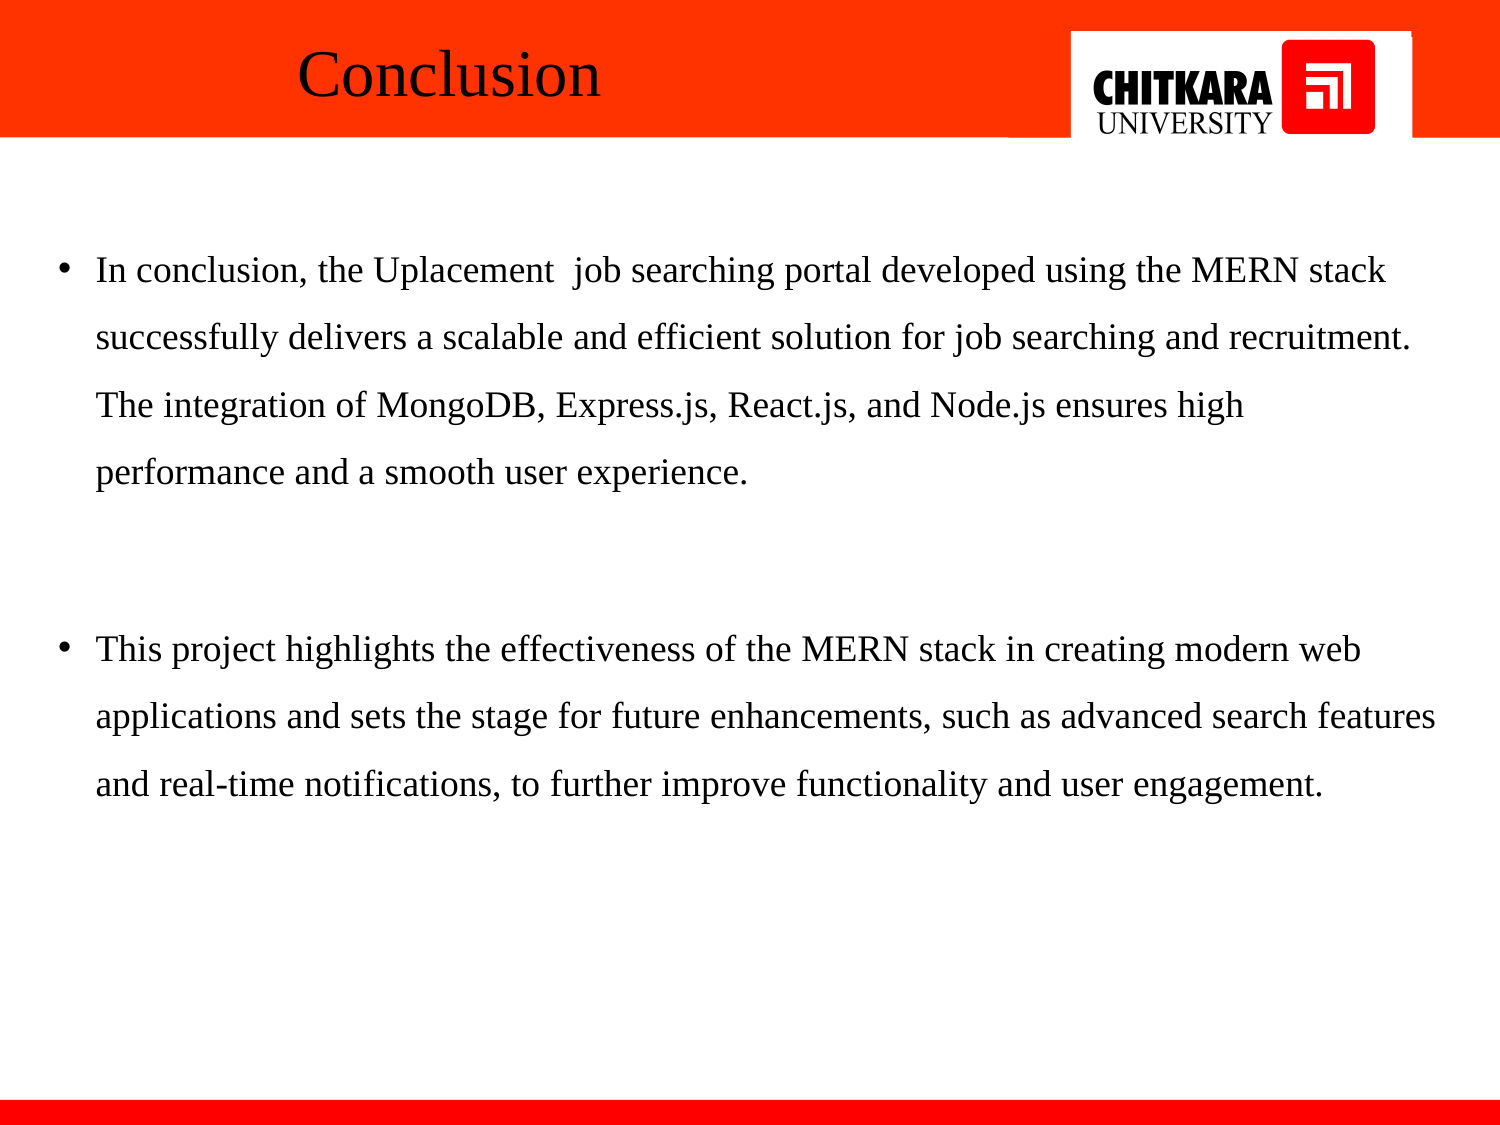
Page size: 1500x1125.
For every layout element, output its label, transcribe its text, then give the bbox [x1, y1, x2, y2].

picture [1074, 37, 1390, 68]
title Conclusion [0, 0, 900, 150]
list In conclusion, the Uplacement job searching portal developed using the MERN stack successfully delivers a scalable and efficient solution for job searching and recruitment. The integration of MongoDB, Express.js, React.js, and Node.js ensures high performance and a smooth user experience. This project highlights the effectiveness of the MERN stack in creating modern web applications and sets the stage for future enhancements, such as advanced search features and real-time notifications, to further improve functionality and user engagement. [58, 68, 1442, 865]
